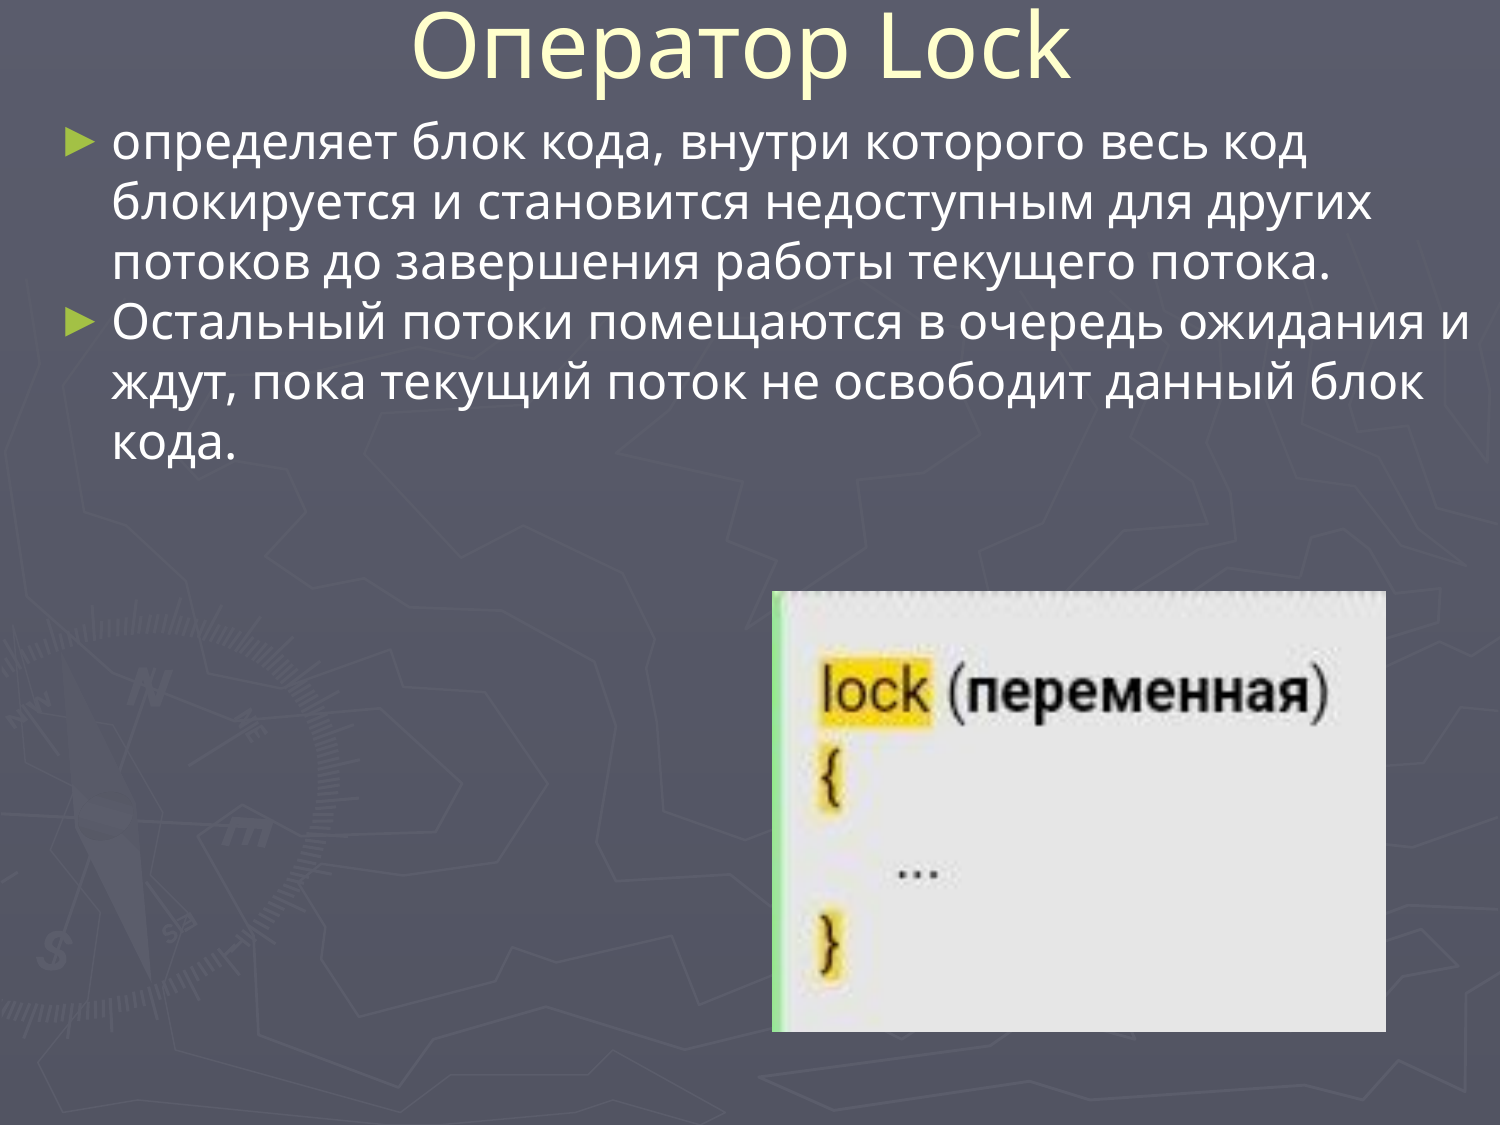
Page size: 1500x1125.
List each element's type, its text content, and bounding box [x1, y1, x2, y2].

picture [771, 591, 1386, 1032]
list определяет блок кода, внутри которого весь код блокируется и становится недоступным для других потоков до завершения работы текущего потока. Остальный потоки помещаются в очередь ожидания и ждут, пока текущий поток не освободит данный блок кода. [40, 101, 1500, 840]
title Оператор Lock [40, 0, 1442, 101]
